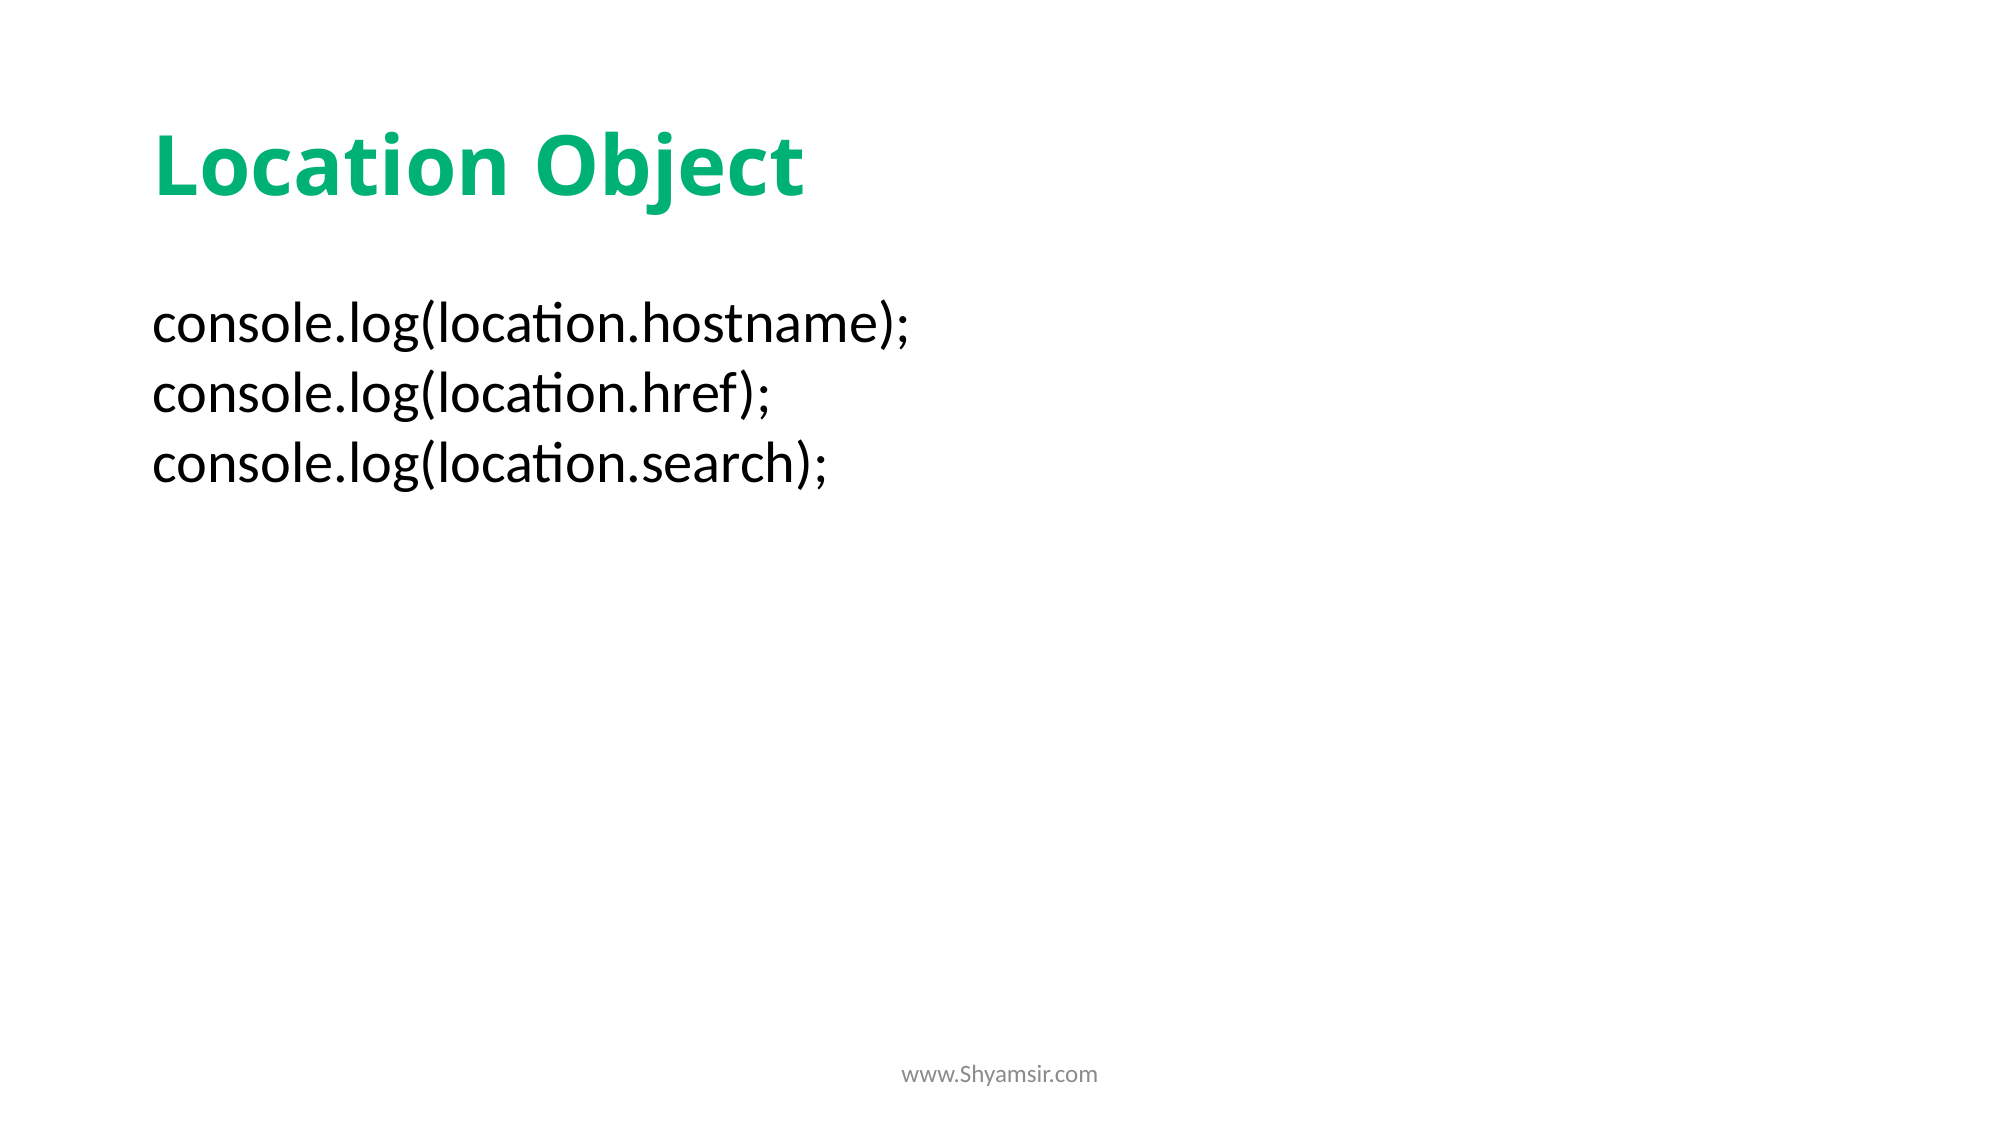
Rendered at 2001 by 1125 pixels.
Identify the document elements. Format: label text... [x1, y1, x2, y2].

text_box console.log(location.hostname); console.log(location.href); console.log(location.search); [137, 277, 1733, 572]
title Location Object [137, 59, 1863, 278]
footer www.Shyamsir.com [662, 1042, 1338, 1103]
